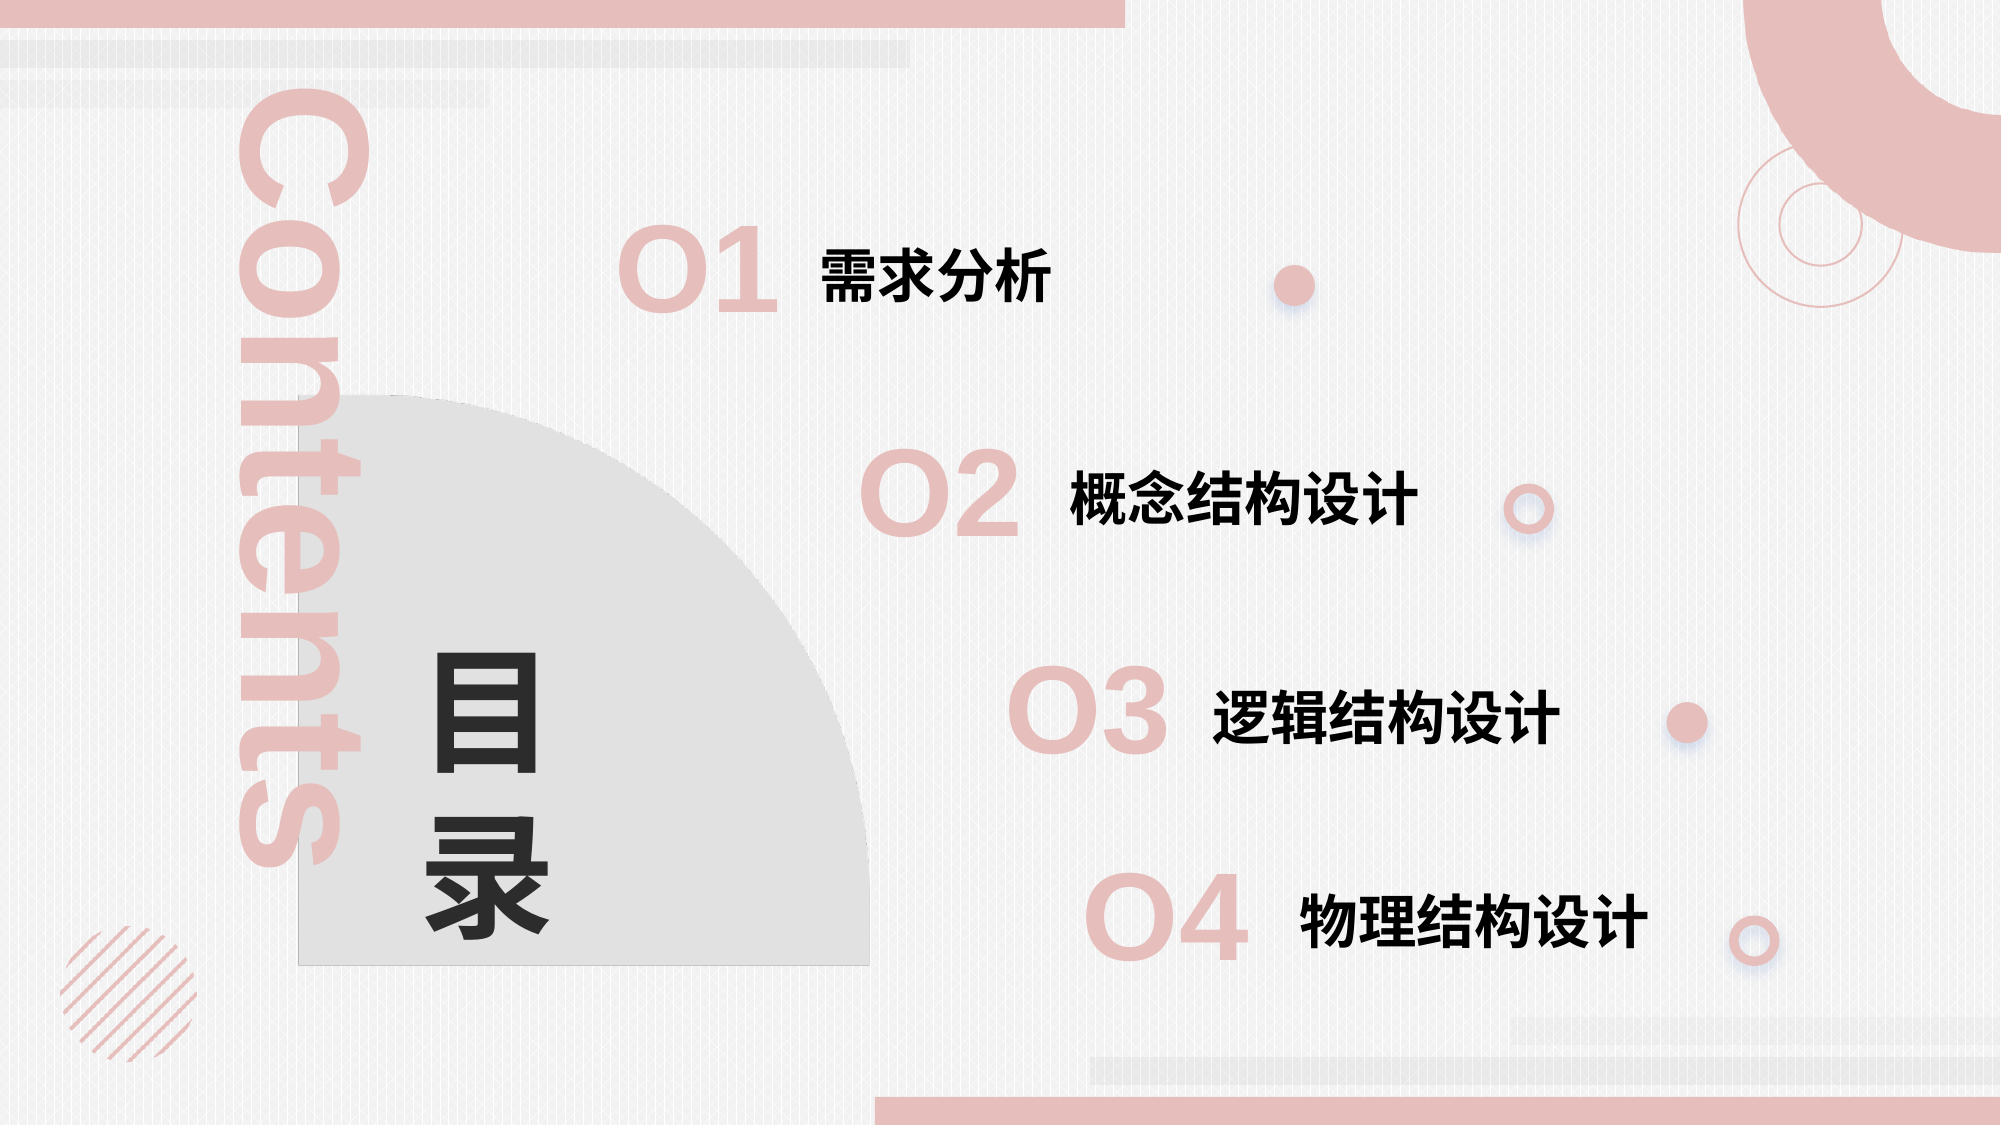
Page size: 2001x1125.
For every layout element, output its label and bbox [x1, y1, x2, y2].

text_box [1067, 828, 1755, 996]
picture [0, 346, 980, 1125]
text_box [980, 403, 1524, 571]
text_box [989, 621, 1667, 789]
text_box [0, 0, 2000, 1125]
picture [1729, 0, 2001, 311]
